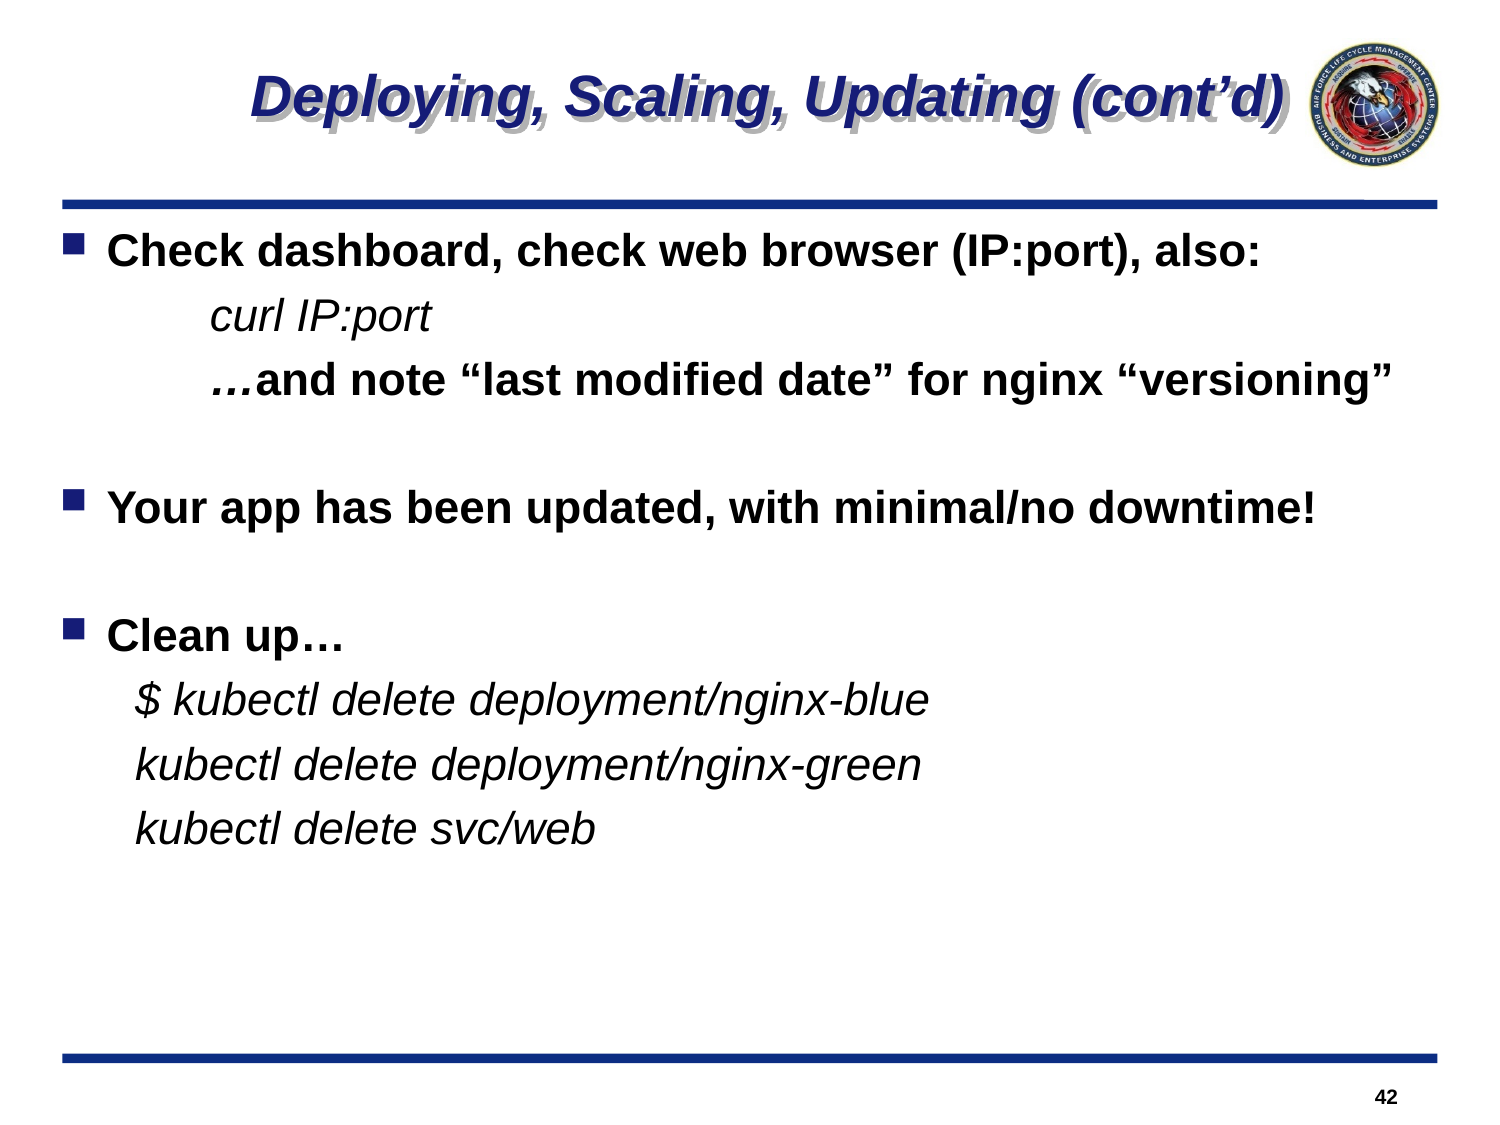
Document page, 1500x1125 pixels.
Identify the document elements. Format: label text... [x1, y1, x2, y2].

picture [1306, 38, 1445, 173]
text_box Check dashboard, check web browser (IP:port), also: curl IP:port …and note “last modified date” for nginx “versioning” Your app has been updated, with minimal/no downtime! Clean up… $ kubectl delete deployment/nginx-blue kubectl delete deployment/nginx-green kubectl delete svc/web [45, 213, 1445, 1045]
text_box Deploying, Scaling, Updating (cont’d) [173, 0, 1302, 188]
